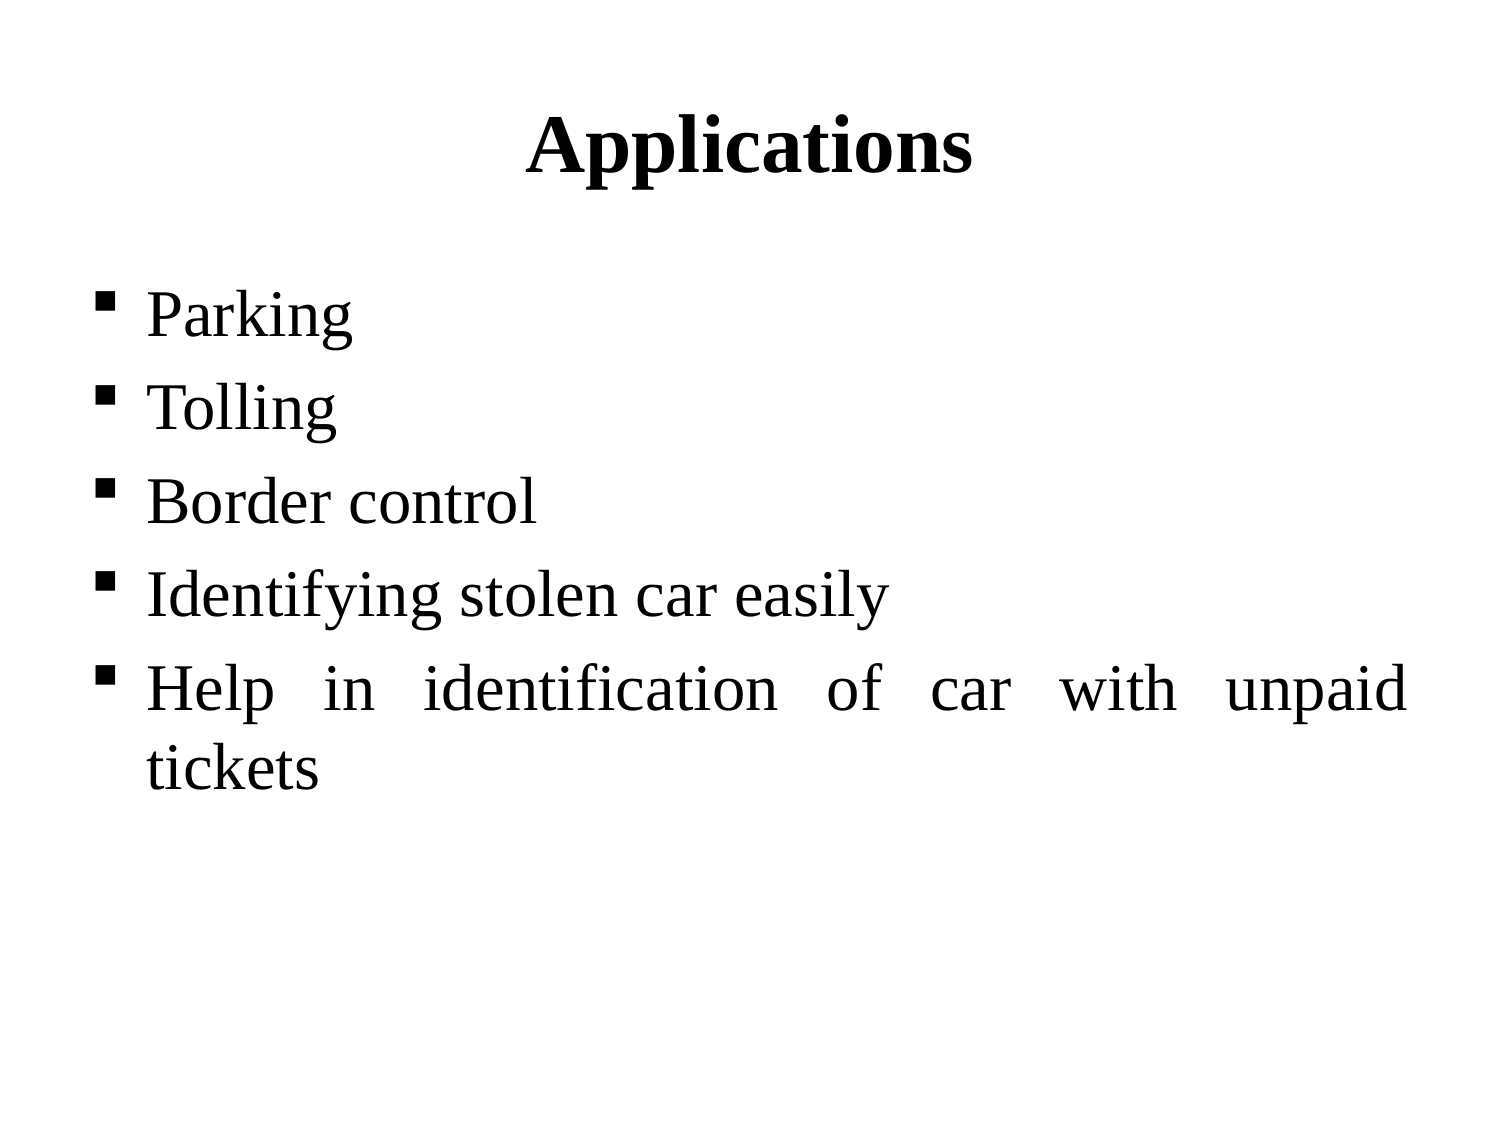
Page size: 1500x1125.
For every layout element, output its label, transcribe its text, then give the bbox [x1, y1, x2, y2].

title Applications [75, 45, 1425, 233]
list Parking Tolling Border control Identifying stolen car easily Help in identification of car with unpaid tickets [75, 262, 1425, 1005]
